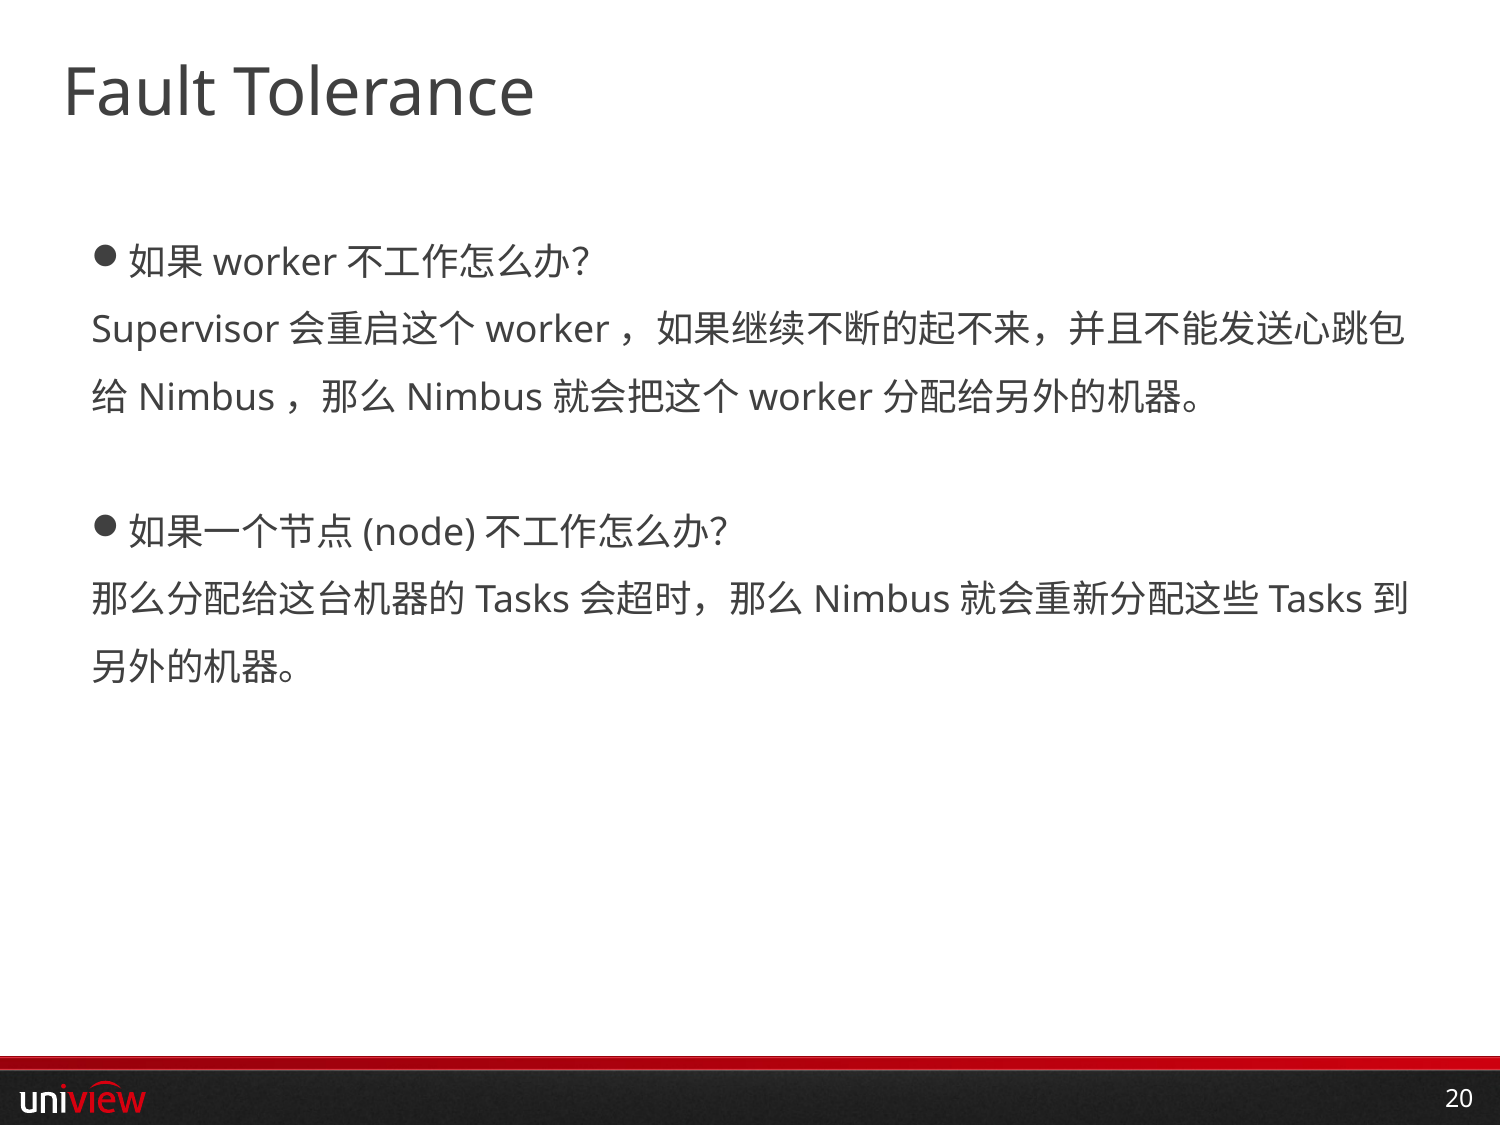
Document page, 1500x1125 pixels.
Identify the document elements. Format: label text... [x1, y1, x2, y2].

picture [0, 1056, 1500, 1125]
title Fault Tolerance [47, 41, 1398, 148]
list 如果worker不工作怎么办？ Supervisor会重启这个worker，如果继续不断的起不来，并且不能发送心跳包给Nimbus，那么Nimbus就会把这个worker分配给另外的机器。 如果一个节点(node)不工作怎么办？ 那么分配给这台机器的Tasks会超时，那么Nimbus就会重新分配这些Tasks到另外的机器。 [76, 208, 1436, 941]
